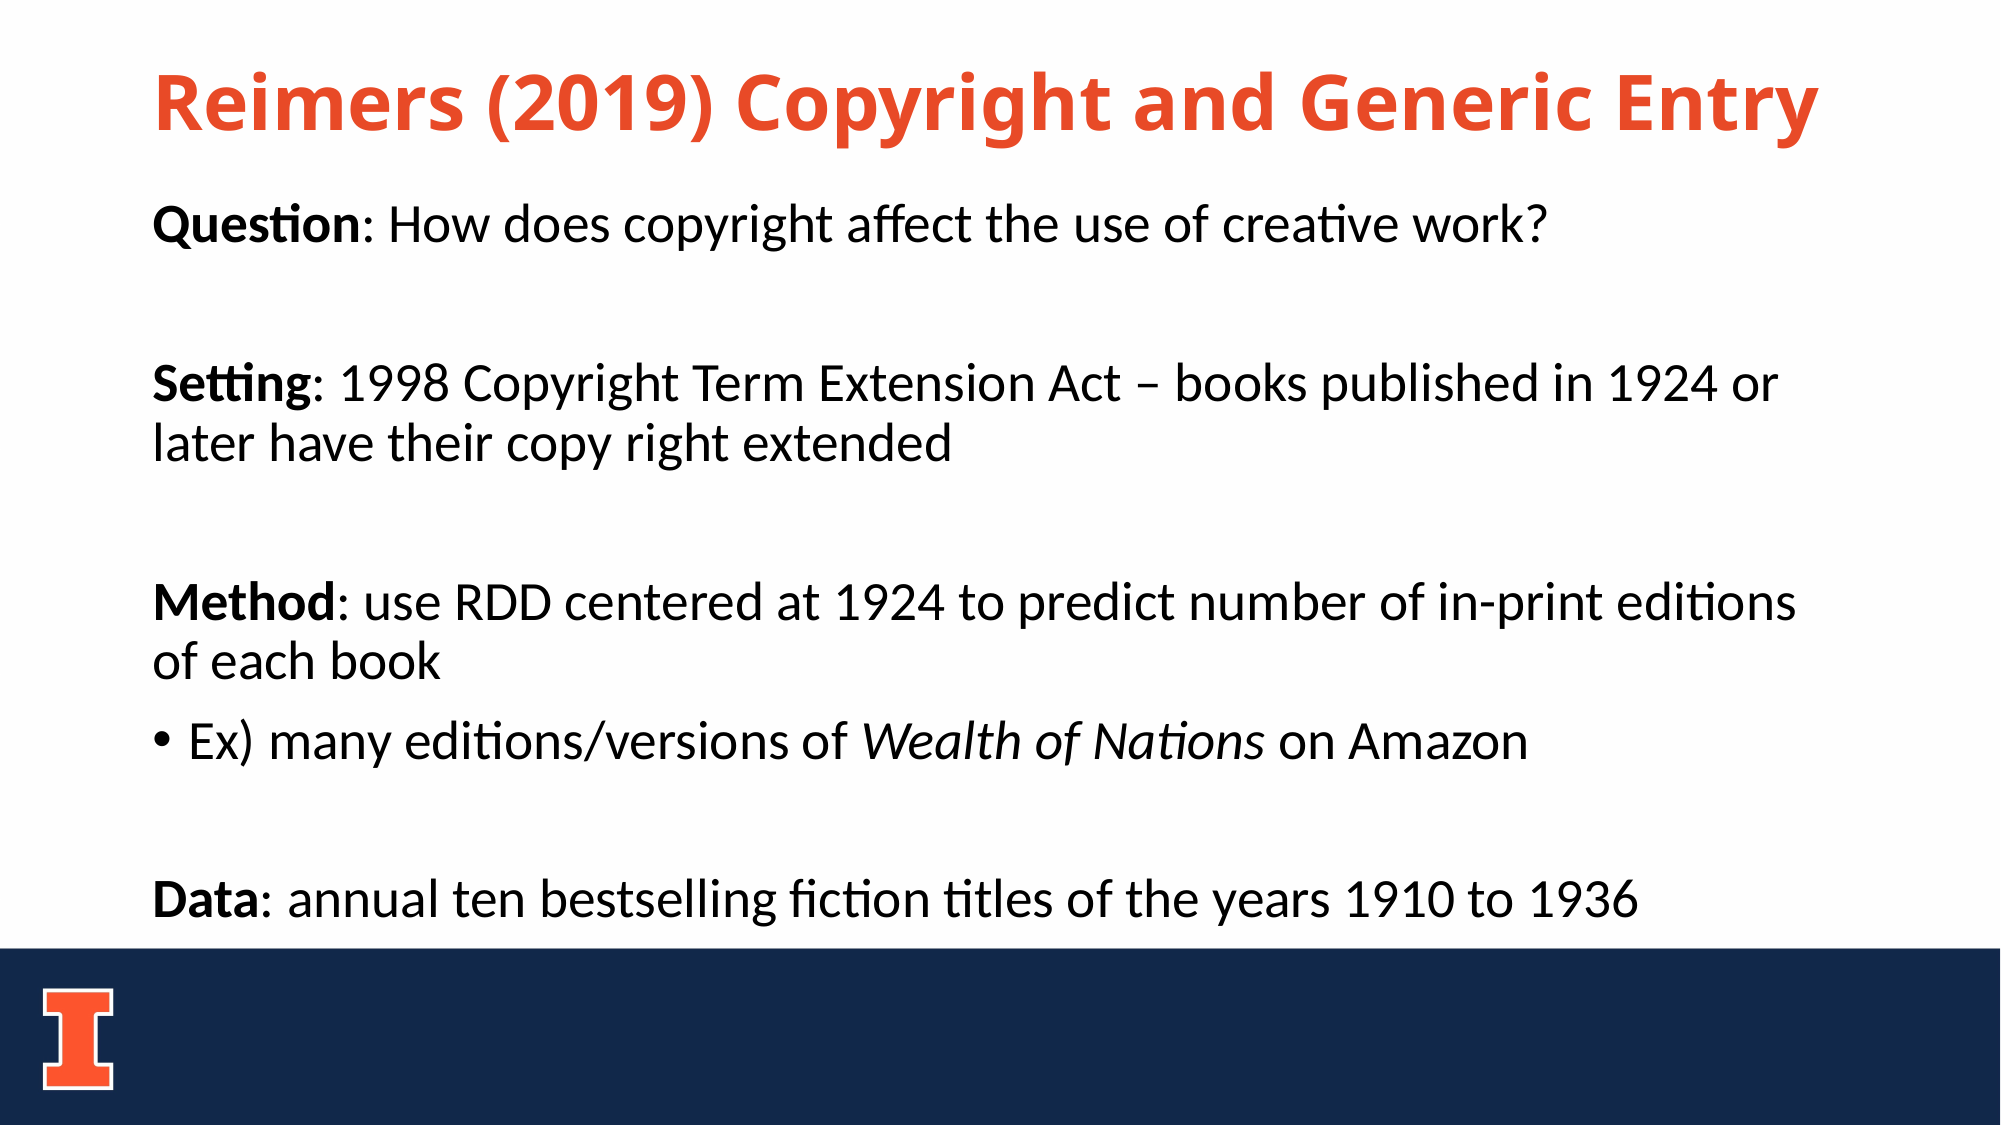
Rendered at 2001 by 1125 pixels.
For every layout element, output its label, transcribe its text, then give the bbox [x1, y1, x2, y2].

list Question: How does copyright affect the use of creative work? Setting: 1998 Copyright Term Extension Act – books published in 1924 or later have their copy right extended Method: use RDD centered at 1924 to predict number of in-print editions of each book Ex) many editions/versions of Wealth of Nations on Amazon Data: annual ten bestselling fiction titles of the years 1910 to 1936 [137, 187, 1863, 940]
title Reimers (2019) Copyright and Generic Entry [137, 56, 1863, 163]
picture [0, 0, 2001, 1125]
